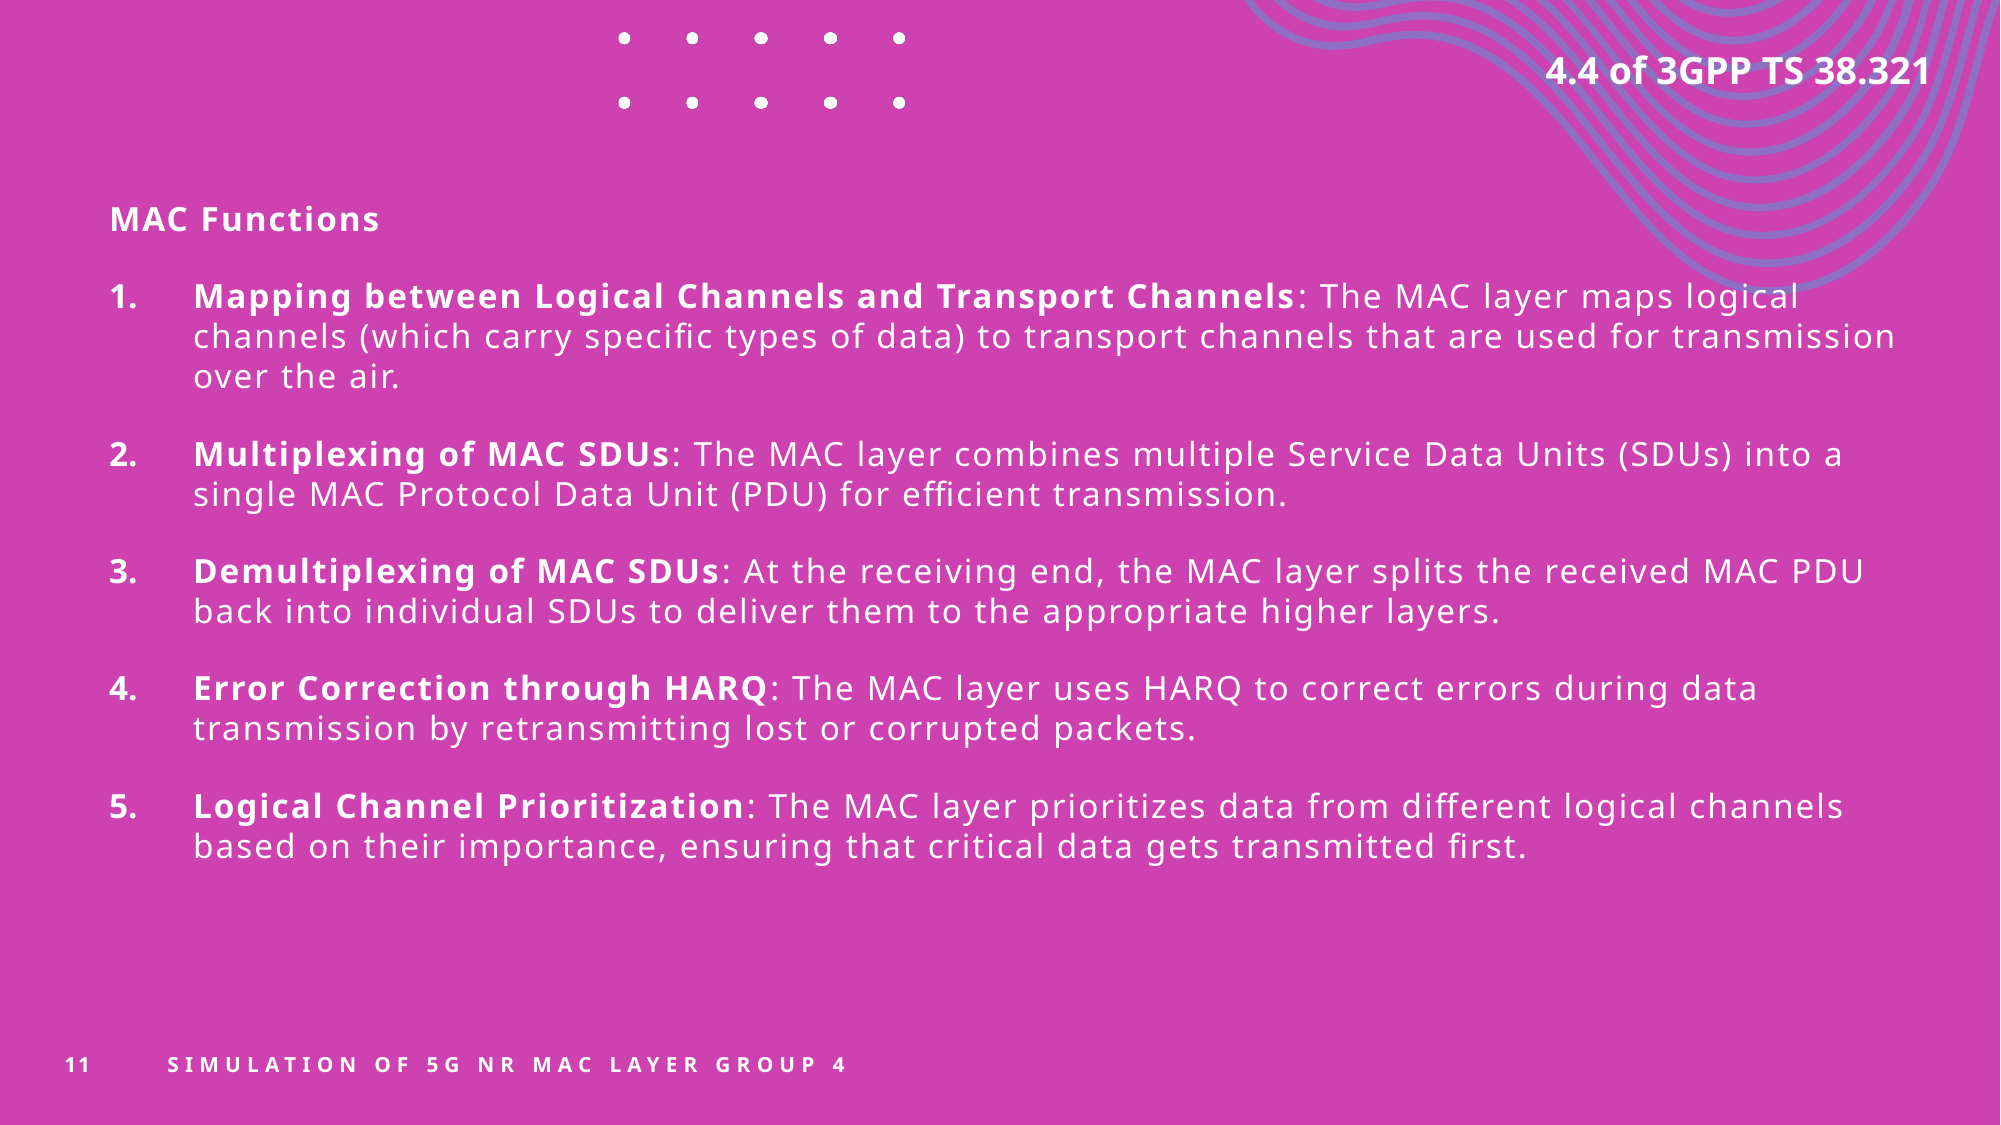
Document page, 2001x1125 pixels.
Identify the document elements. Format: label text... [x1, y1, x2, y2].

picture [618, 0, 937, 109]
list MAC Functions Mapping between Logical Channels and Transport Channels: The MAC layer maps logical channels (which carry specific types of data) to transport channels that are used for transmission over the air. Multiplexing of MAC SDUs: The MAC layer combines multiple Service Data Units (SDUs) into a single MAC Protocol Data Unit (PDU) for efficient transmission. Demultiplexing of MAC SDUs: At the receiving end, the MAC layer splits the received MAC PDU back into individual SDUs to deliver them to the appropriate higher layers. Error Correction through HARQ: The MAC layer uses HARQ to correct errors during data transmission by retransmitting lost or corrupted packets. Logical Channel Prioritization: The MAC layer prioritizes data from different logical channels based on their importance, ensuring that critical data gets transmitted first. [94, 190, 1973, 1125]
slide_number 11 [49, 1043, 94, 1086]
text_box SIMULATION OF 5G NR MAC LAYER GROUP 4 [152, 1043, 966, 1086]
text_box 4.4 of 3GPP TS 38.321 [1530, 39, 2000, 145]
